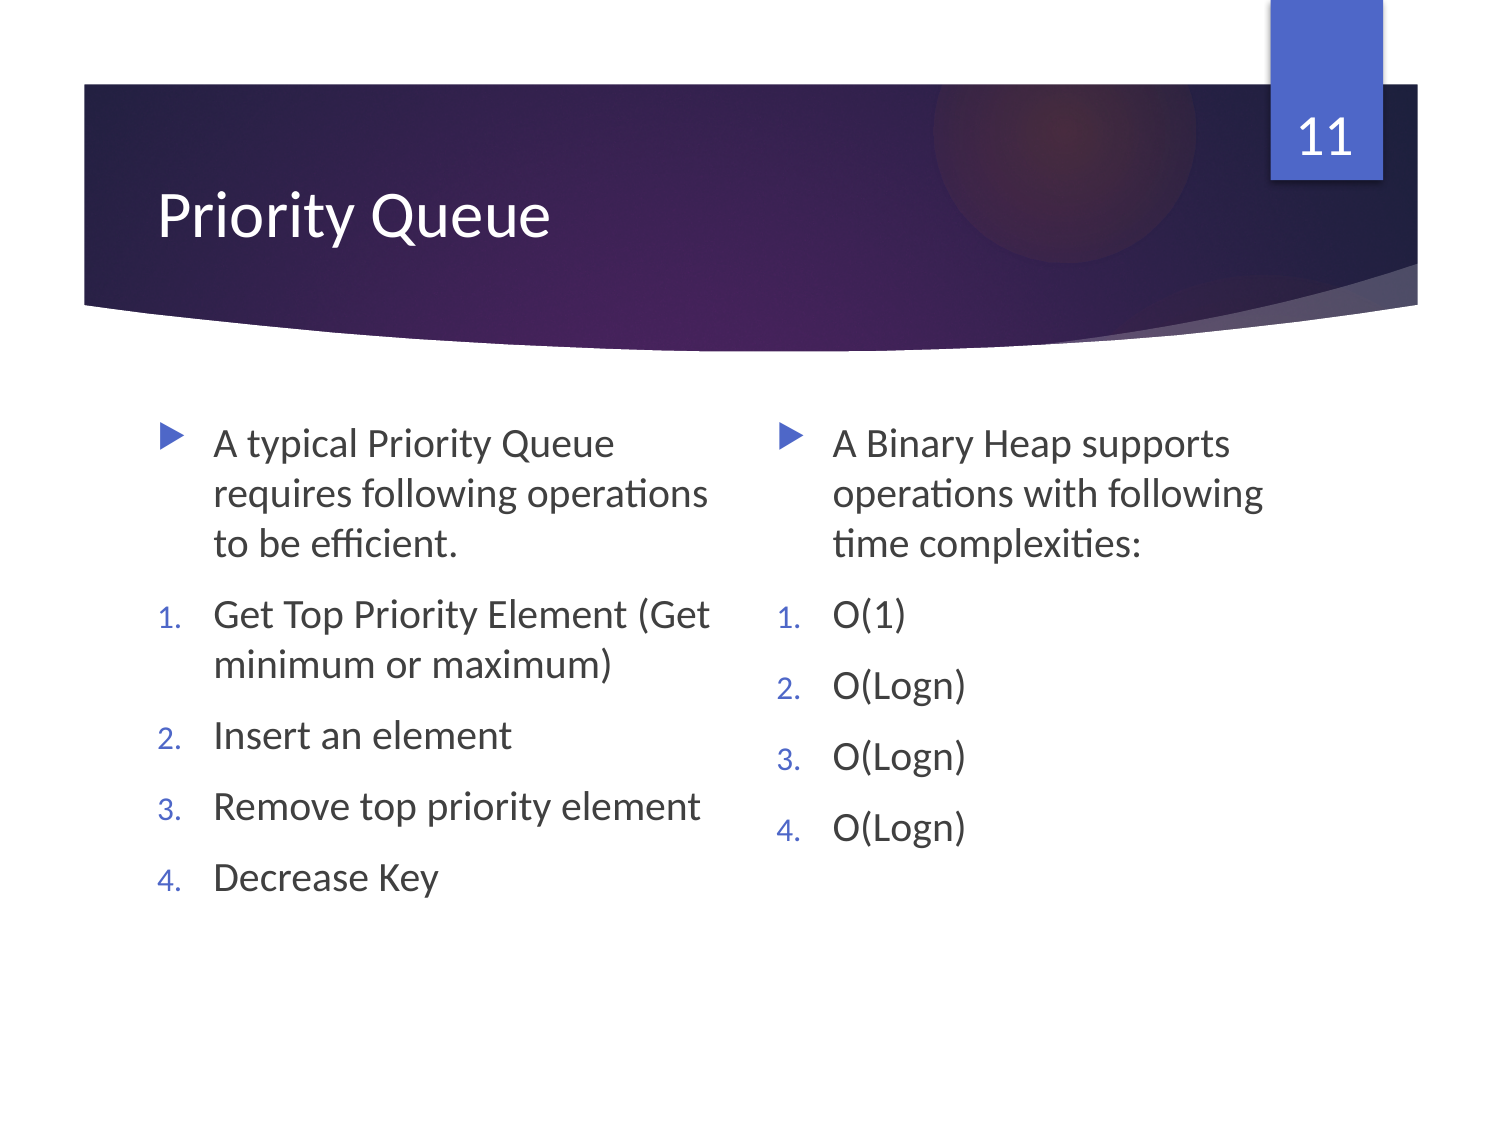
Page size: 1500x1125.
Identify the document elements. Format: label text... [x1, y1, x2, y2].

list A typical Priority Queue requires following operations to be efficient. Get Top Priority Element (Get minimum or maximum) Insert an element Remove top priority element Decrease Key [142, 408, 739, 988]
title Priority Queue [142, 152, 1183, 269]
list A Binary Heap supports operations with following time complexities: O(1) O(Logn) O(Logn) O(Logn) [761, 408, 1358, 988]
slide_number 11 [1259, 48, 1390, 175]
